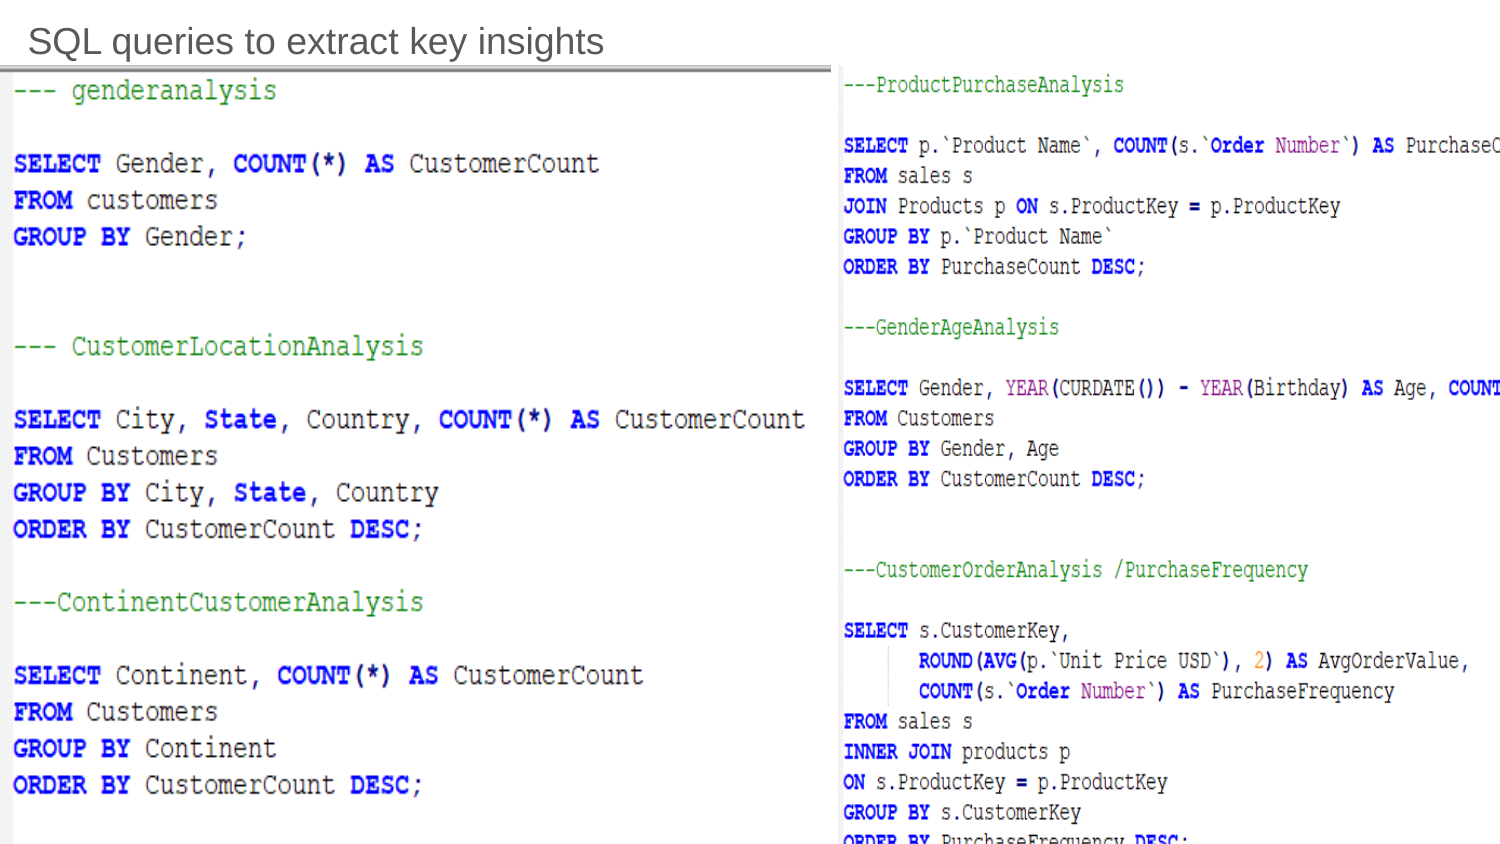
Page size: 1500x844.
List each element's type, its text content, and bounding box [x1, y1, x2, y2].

picture [0, 64, 831, 844]
picture [837, 64, 1500, 844]
text_box SQL queries to extract key insights [12, 1, 921, 66]
